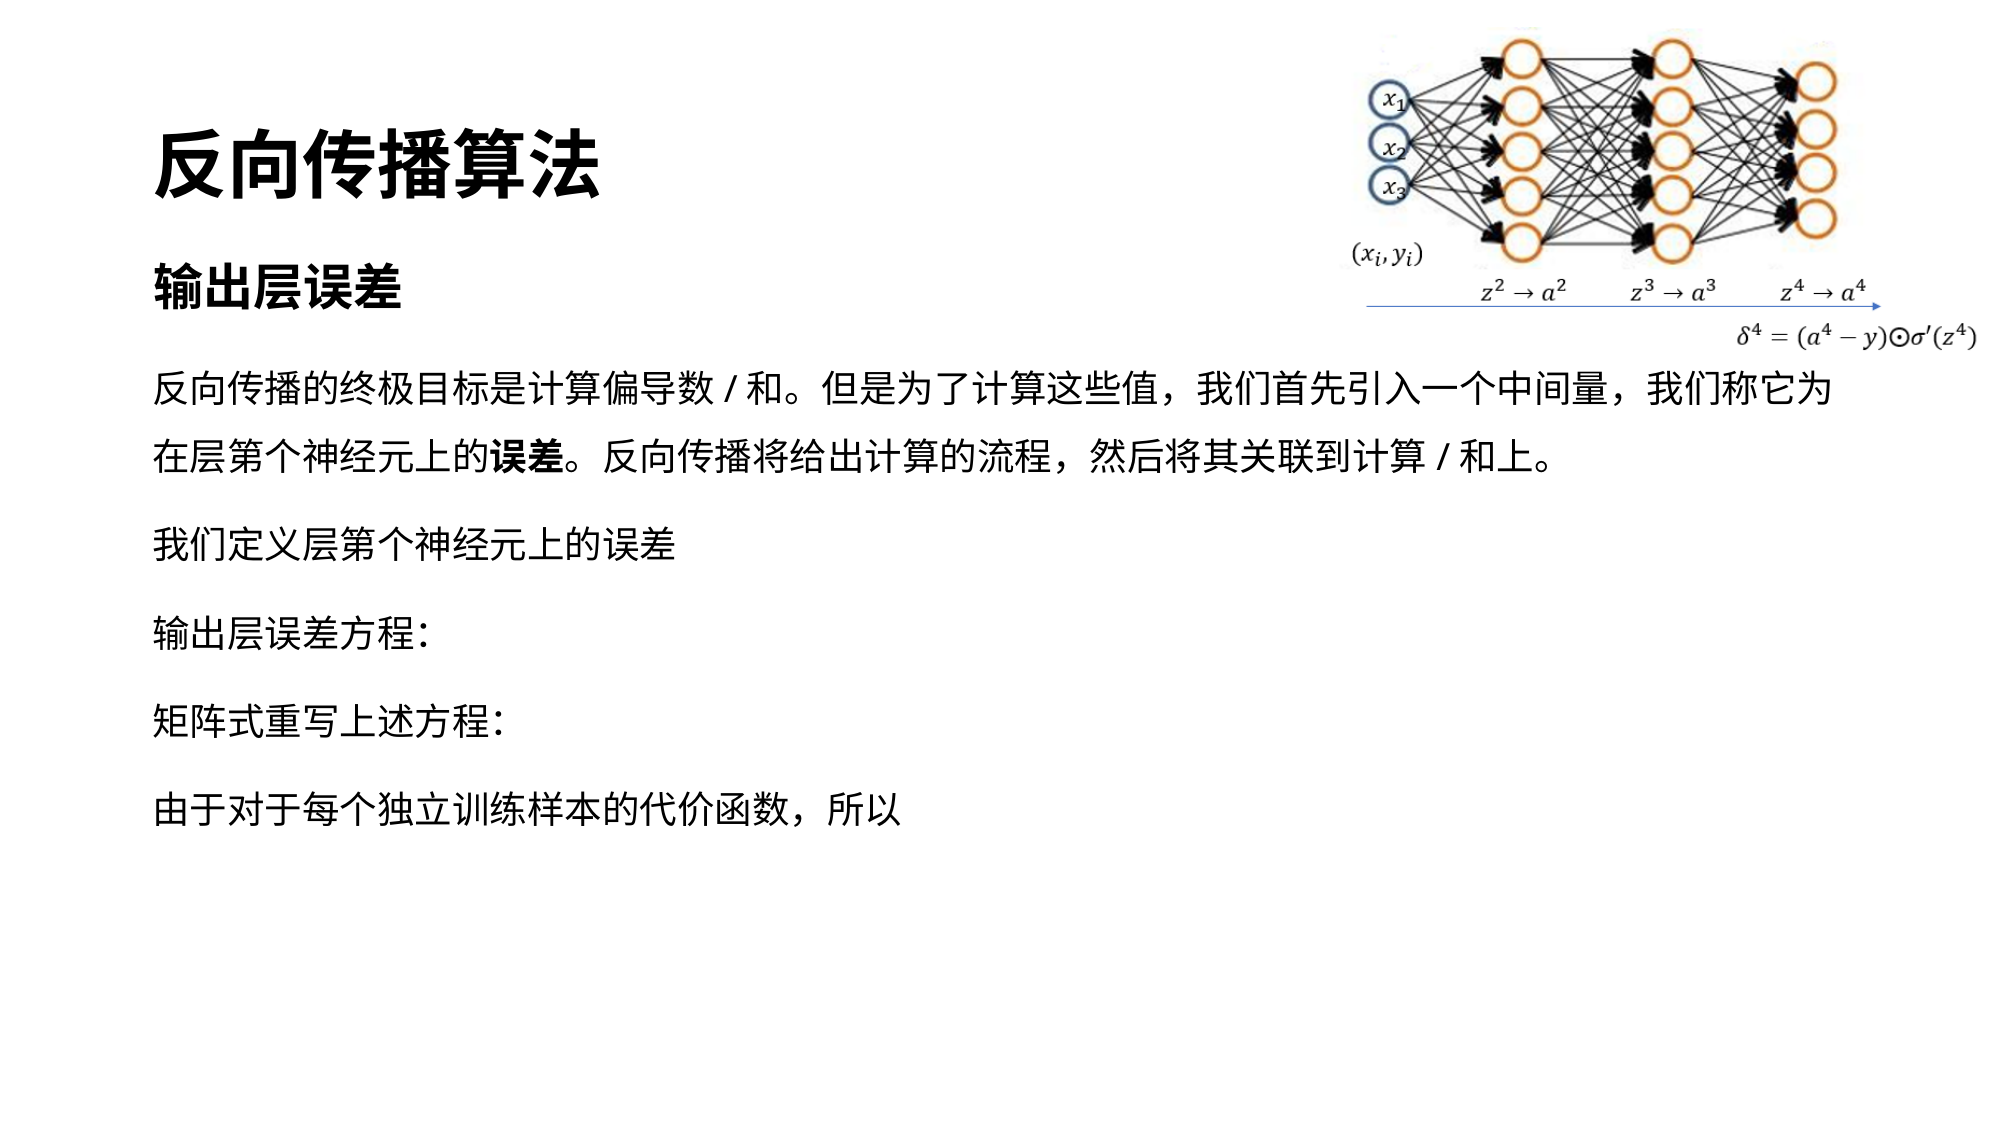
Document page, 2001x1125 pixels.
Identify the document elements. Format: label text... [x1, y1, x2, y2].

title 反向传播算法 [137, 59, 1337, 278]
text_box 输出层误差 [138, 247, 419, 323]
picture [1337, 27, 1986, 363]
